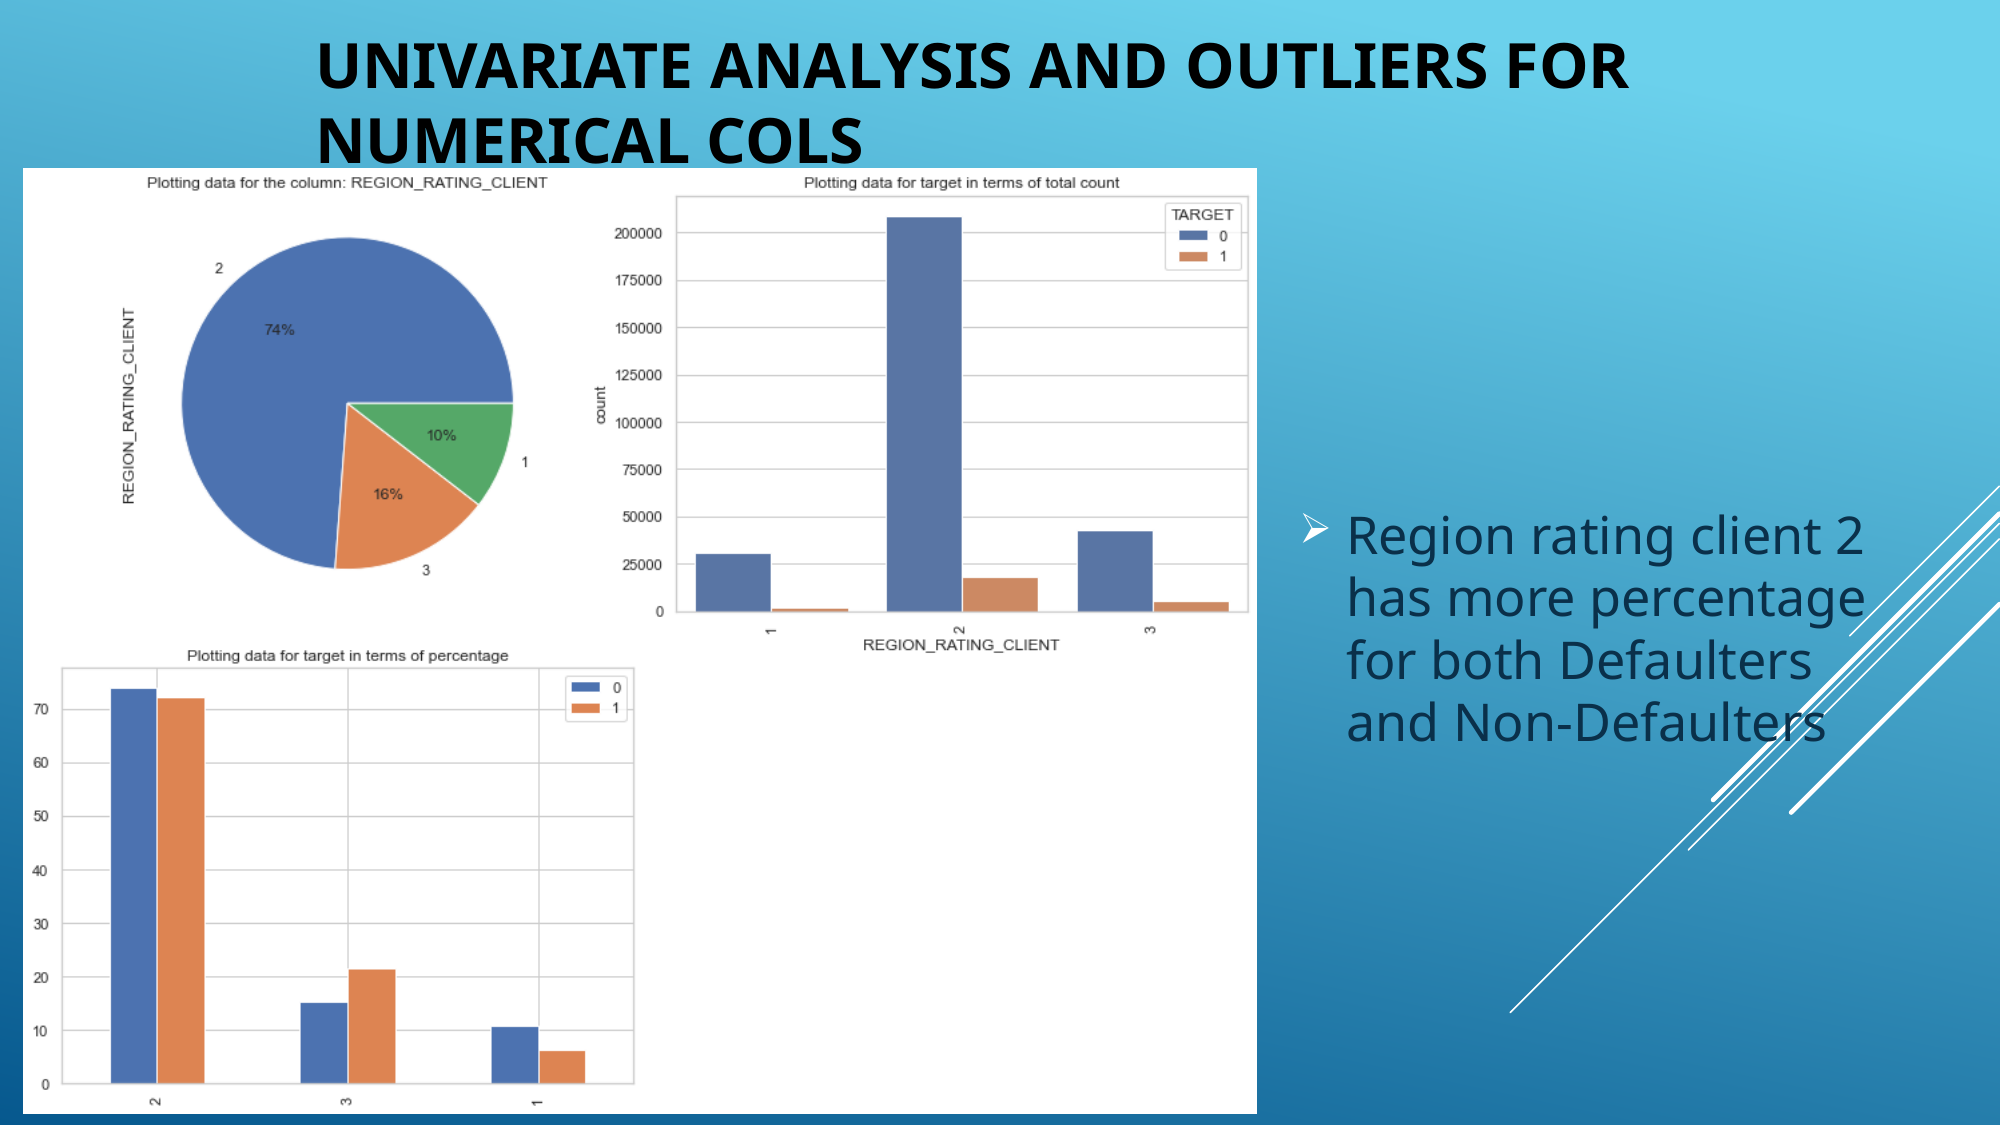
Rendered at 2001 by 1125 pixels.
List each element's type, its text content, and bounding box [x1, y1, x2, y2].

title Univariate analysis and outliers for Numerical cols [300, 22, 1700, 180]
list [22, 168, 1258, 1115]
list Region rating client 2 has more percentage for both Defaulters and Non-Defaulters [1284, 168, 1904, 1086]
